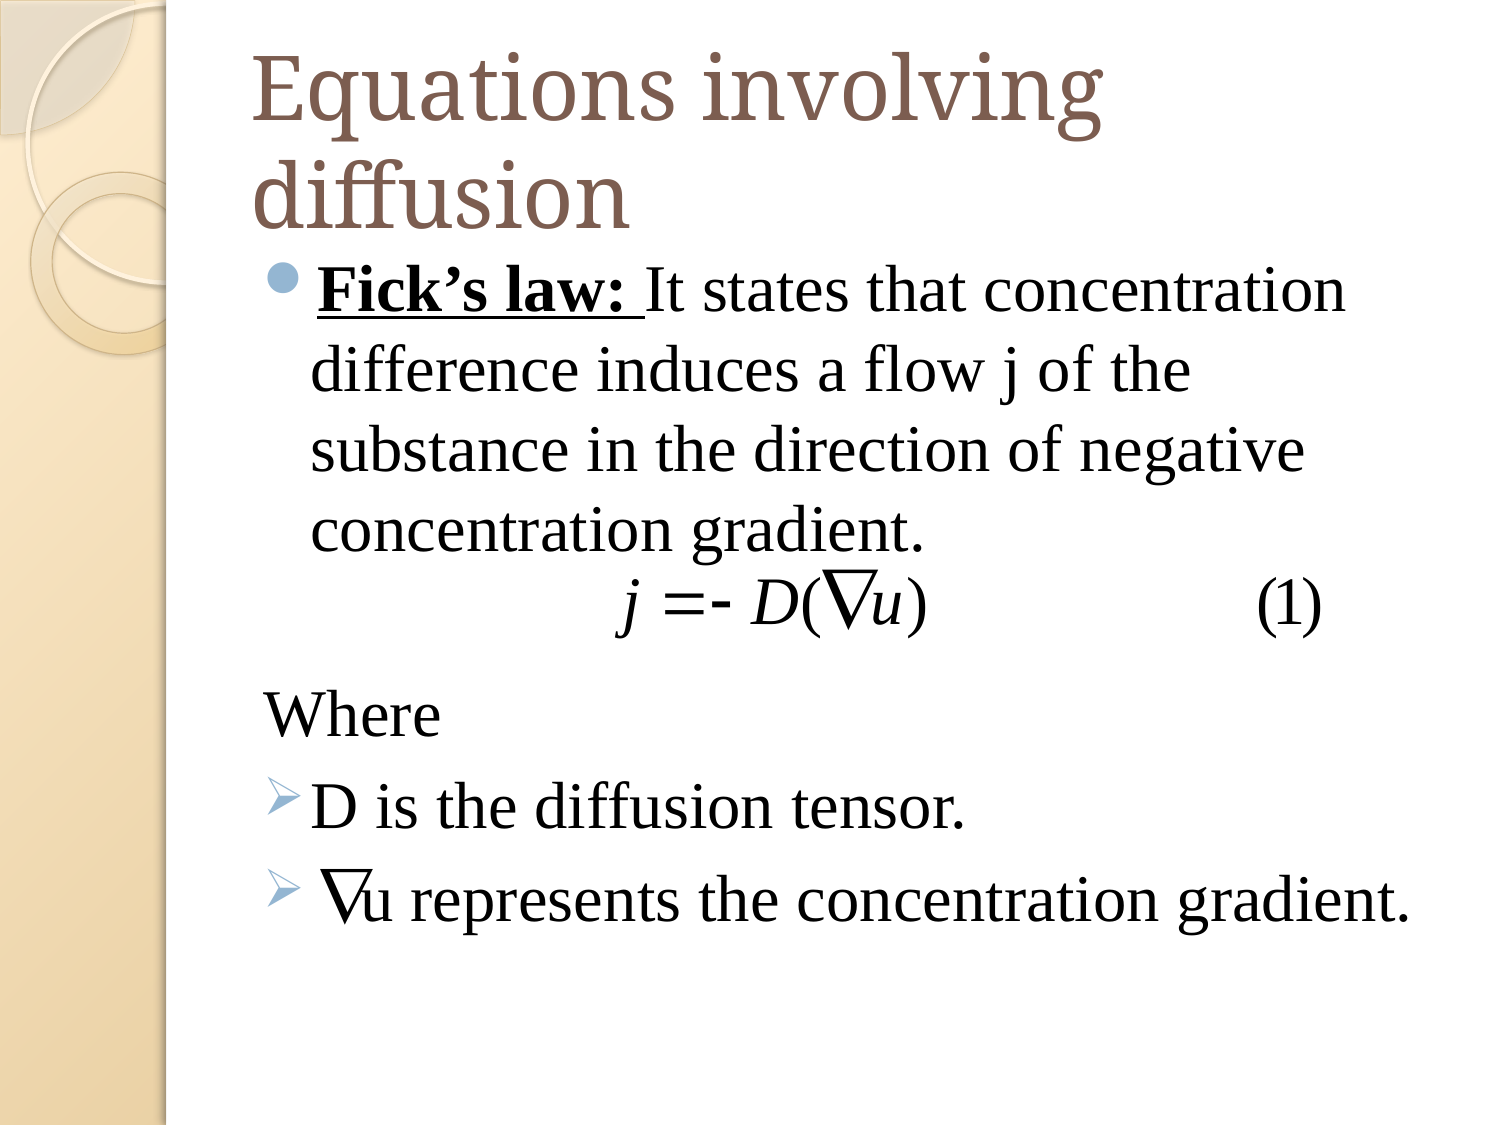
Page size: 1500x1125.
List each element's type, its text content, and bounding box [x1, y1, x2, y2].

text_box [599, 562, 1337, 654]
title Equations involving diffusion [235, 45, 1466, 233]
list Fick’s law: It states that concentration difference induces a flow j of the substance in the direction of negative concentration gradient. Where D is the diffusion tensor. u represents the concentration gradient. [235, 237, 1466, 1025]
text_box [312, 862, 376, 936]
